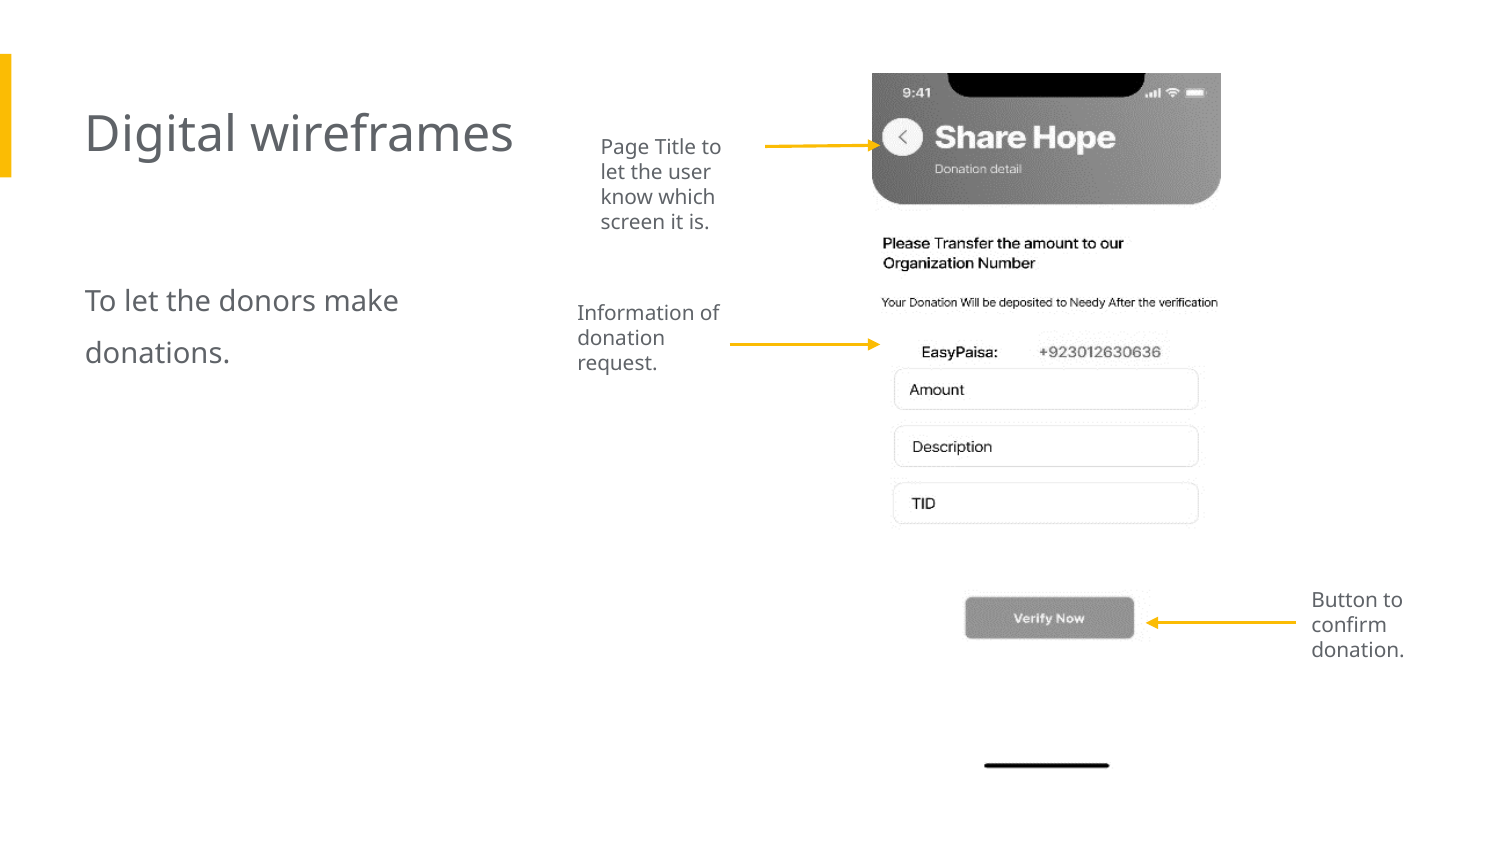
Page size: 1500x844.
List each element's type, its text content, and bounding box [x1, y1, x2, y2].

picture [872, 73, 1222, 775]
text_box Digital wireframes [84, 85, 867, 176]
text_box Button to confirm donation. [1296, 571, 1494, 677]
text_box Digital wireframes [1226, 85, 1234, 176]
text_box To let the donors make donations. [84, 249, 483, 385]
text_box Page Title to let the user know which screen it is. [585, 118, 767, 249]
text_box Information of donation request. [562, 284, 743, 390]
